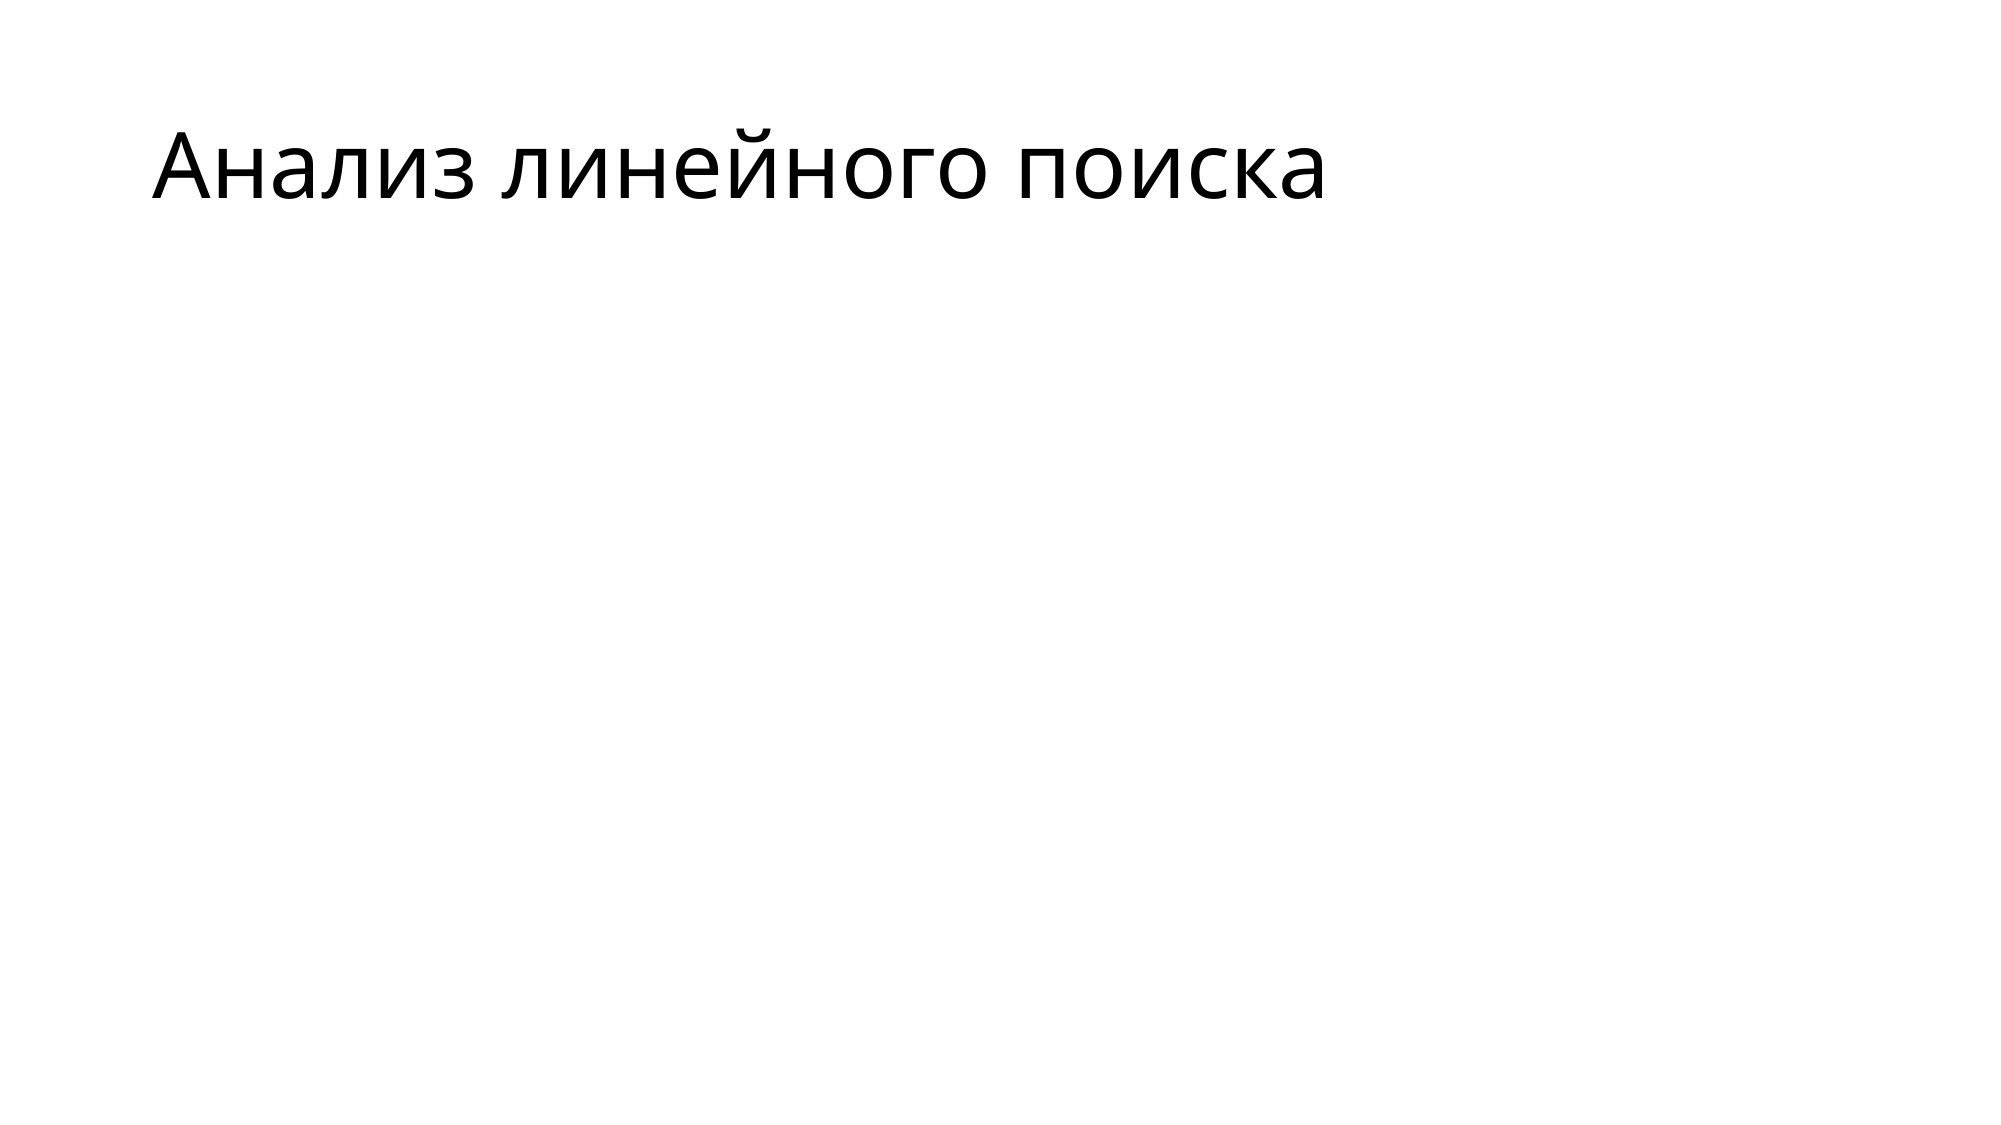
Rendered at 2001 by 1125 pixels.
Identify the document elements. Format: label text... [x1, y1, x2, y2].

title Анализ линейного поиска [137, 59, 1863, 278]
